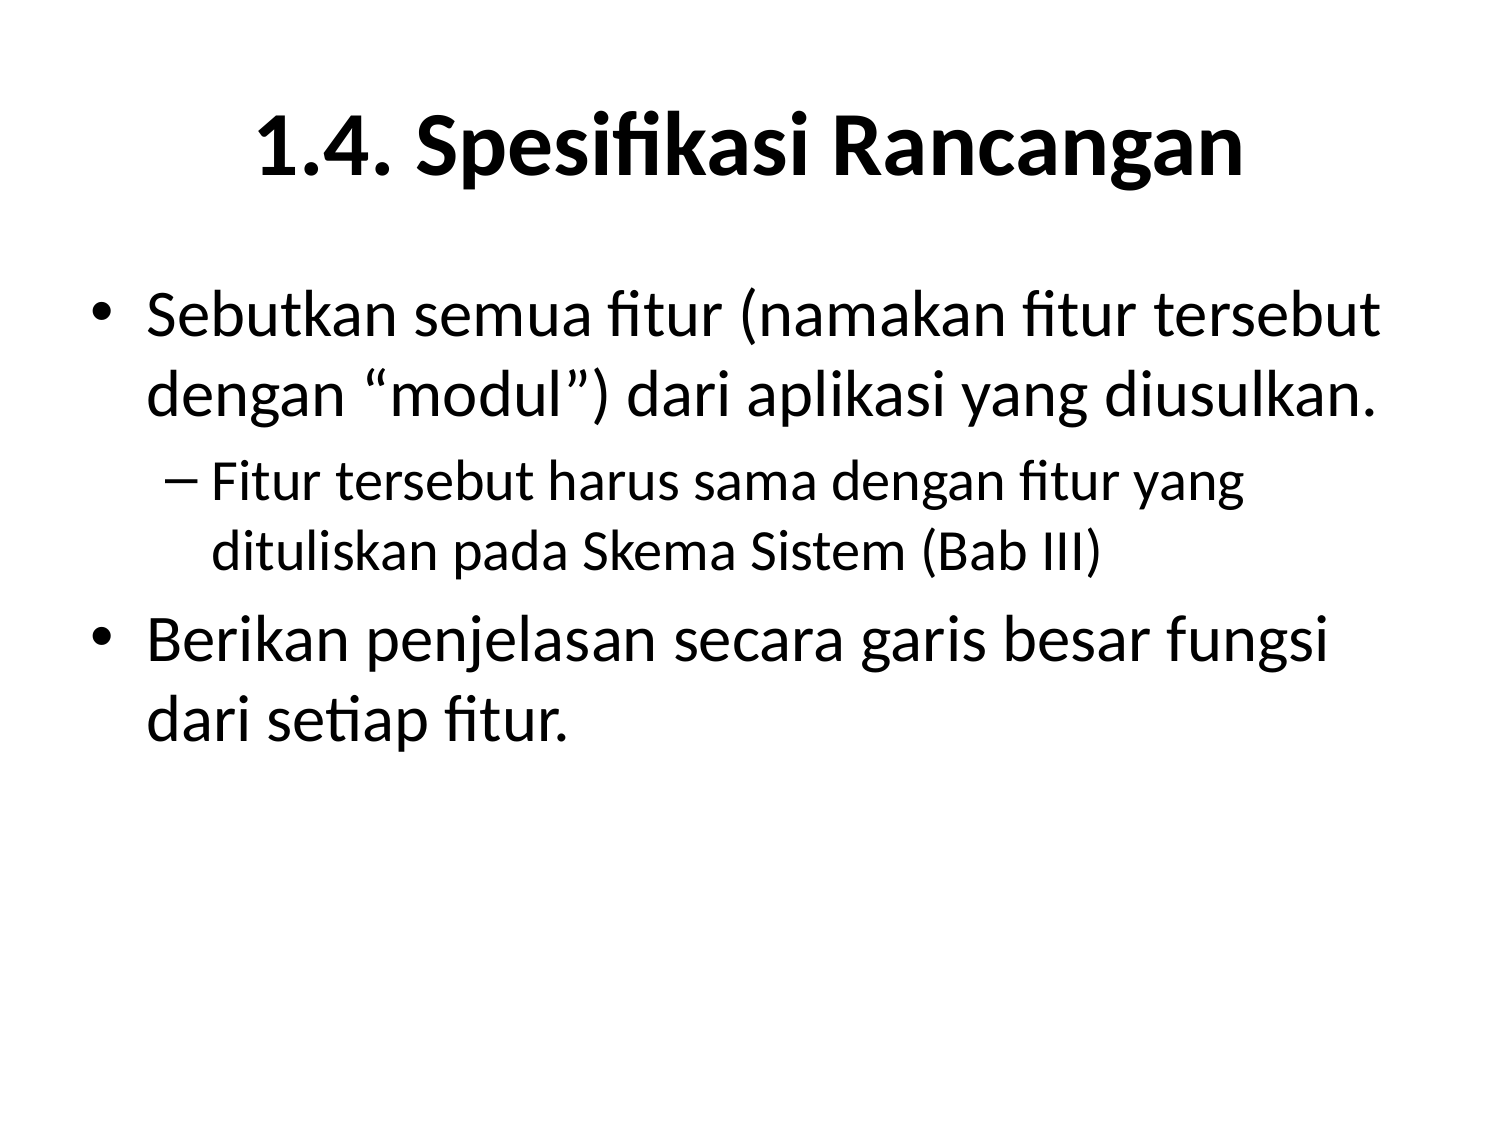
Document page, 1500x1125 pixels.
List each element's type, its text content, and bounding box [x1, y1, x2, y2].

title 1.4. Spesifikasi Rancangan [75, 45, 1425, 233]
list Sebutkan semua fitur (namakan fitur tersebut dengan “modul”) dari aplikasi yang diusulkan. Fitur tersebut harus sama dengan fitur yang dituliskan pada Skema Sistem (Bab III) Berikan penjelasan secara garis besar fungsi dari setiap fitur. [75, 262, 1425, 1005]
